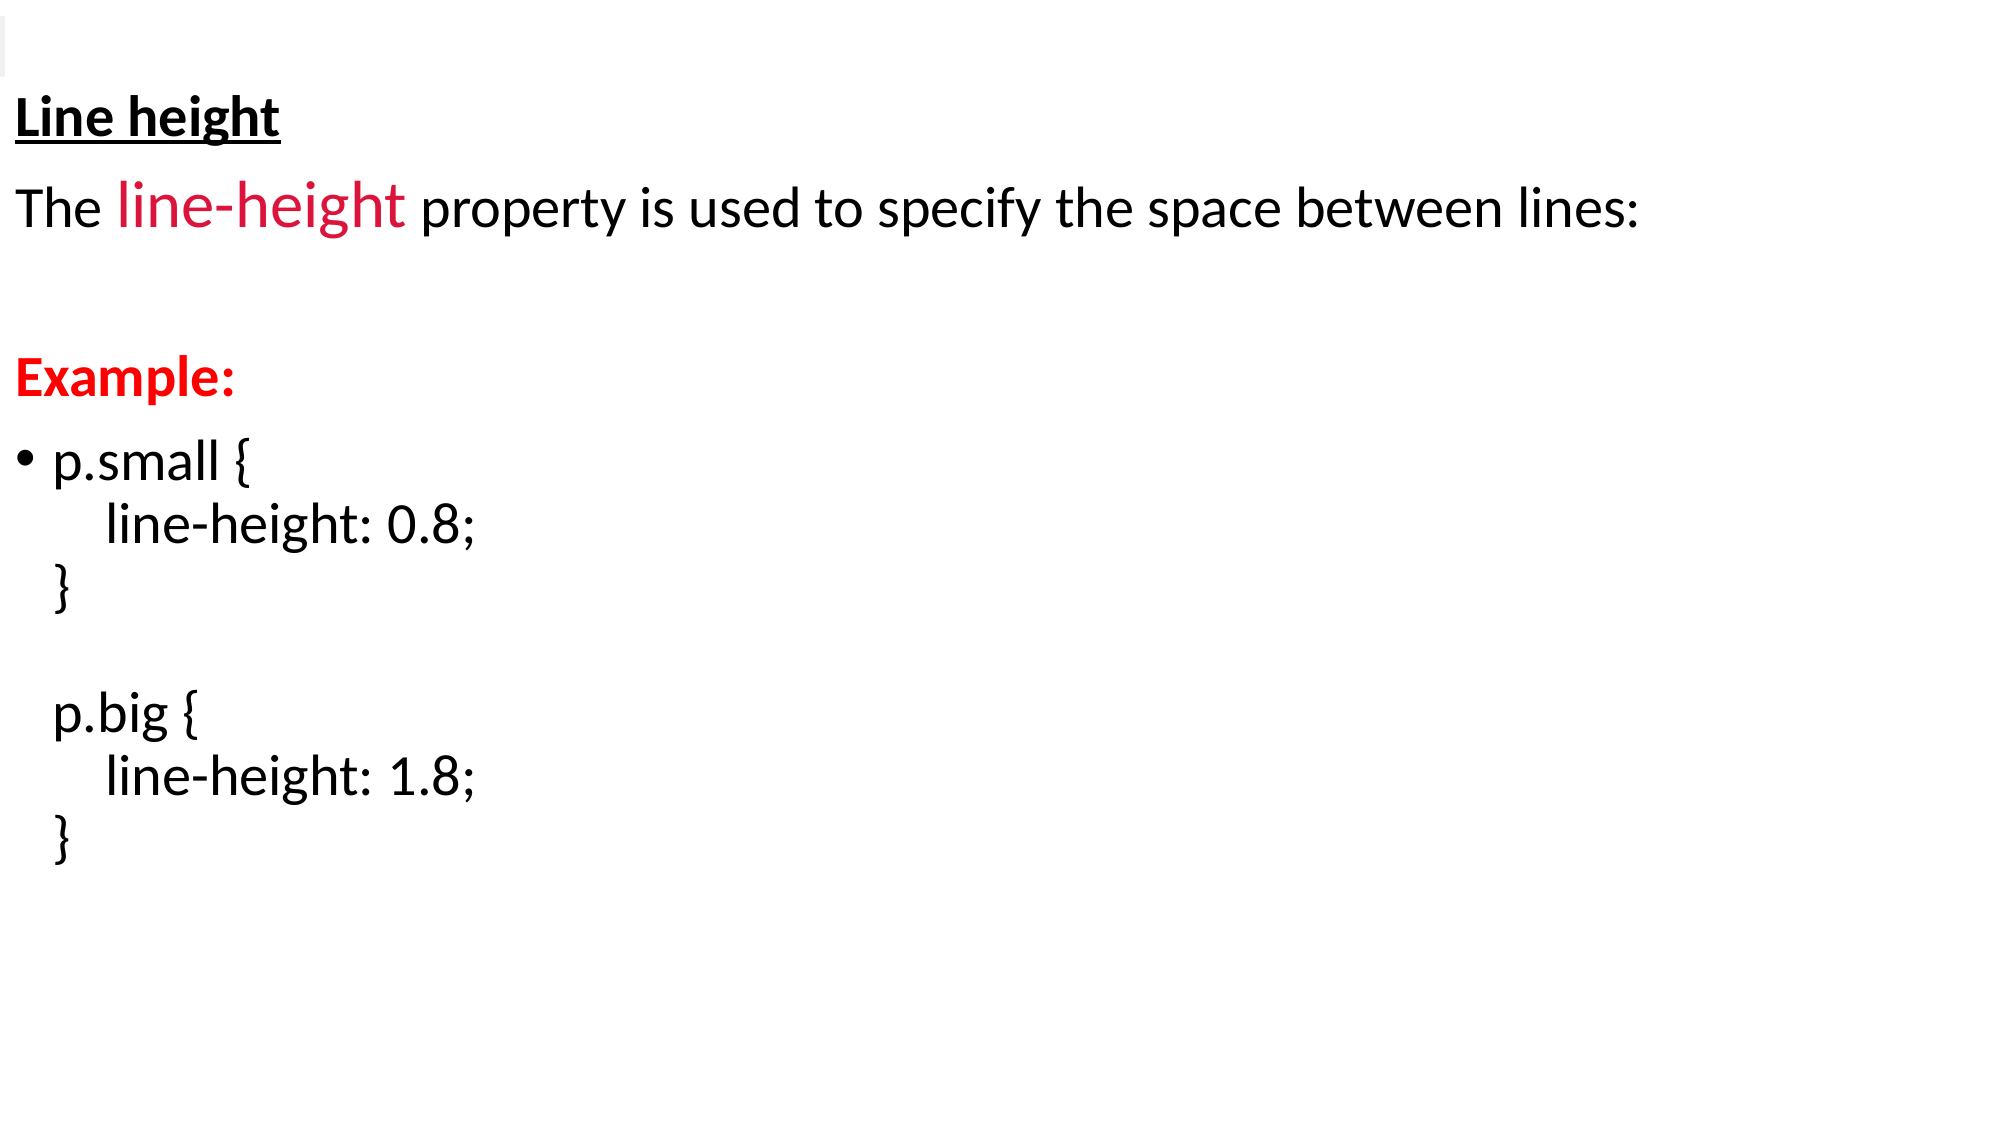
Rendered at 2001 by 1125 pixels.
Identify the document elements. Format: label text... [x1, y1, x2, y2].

text_box [0, 16, 5, 77]
list Line height The line-height property is used to specify the space between lines: Example: p.small { line-height: 0.8; } p.big { line-height: 1.8; } [0, 78, 1940, 1060]
